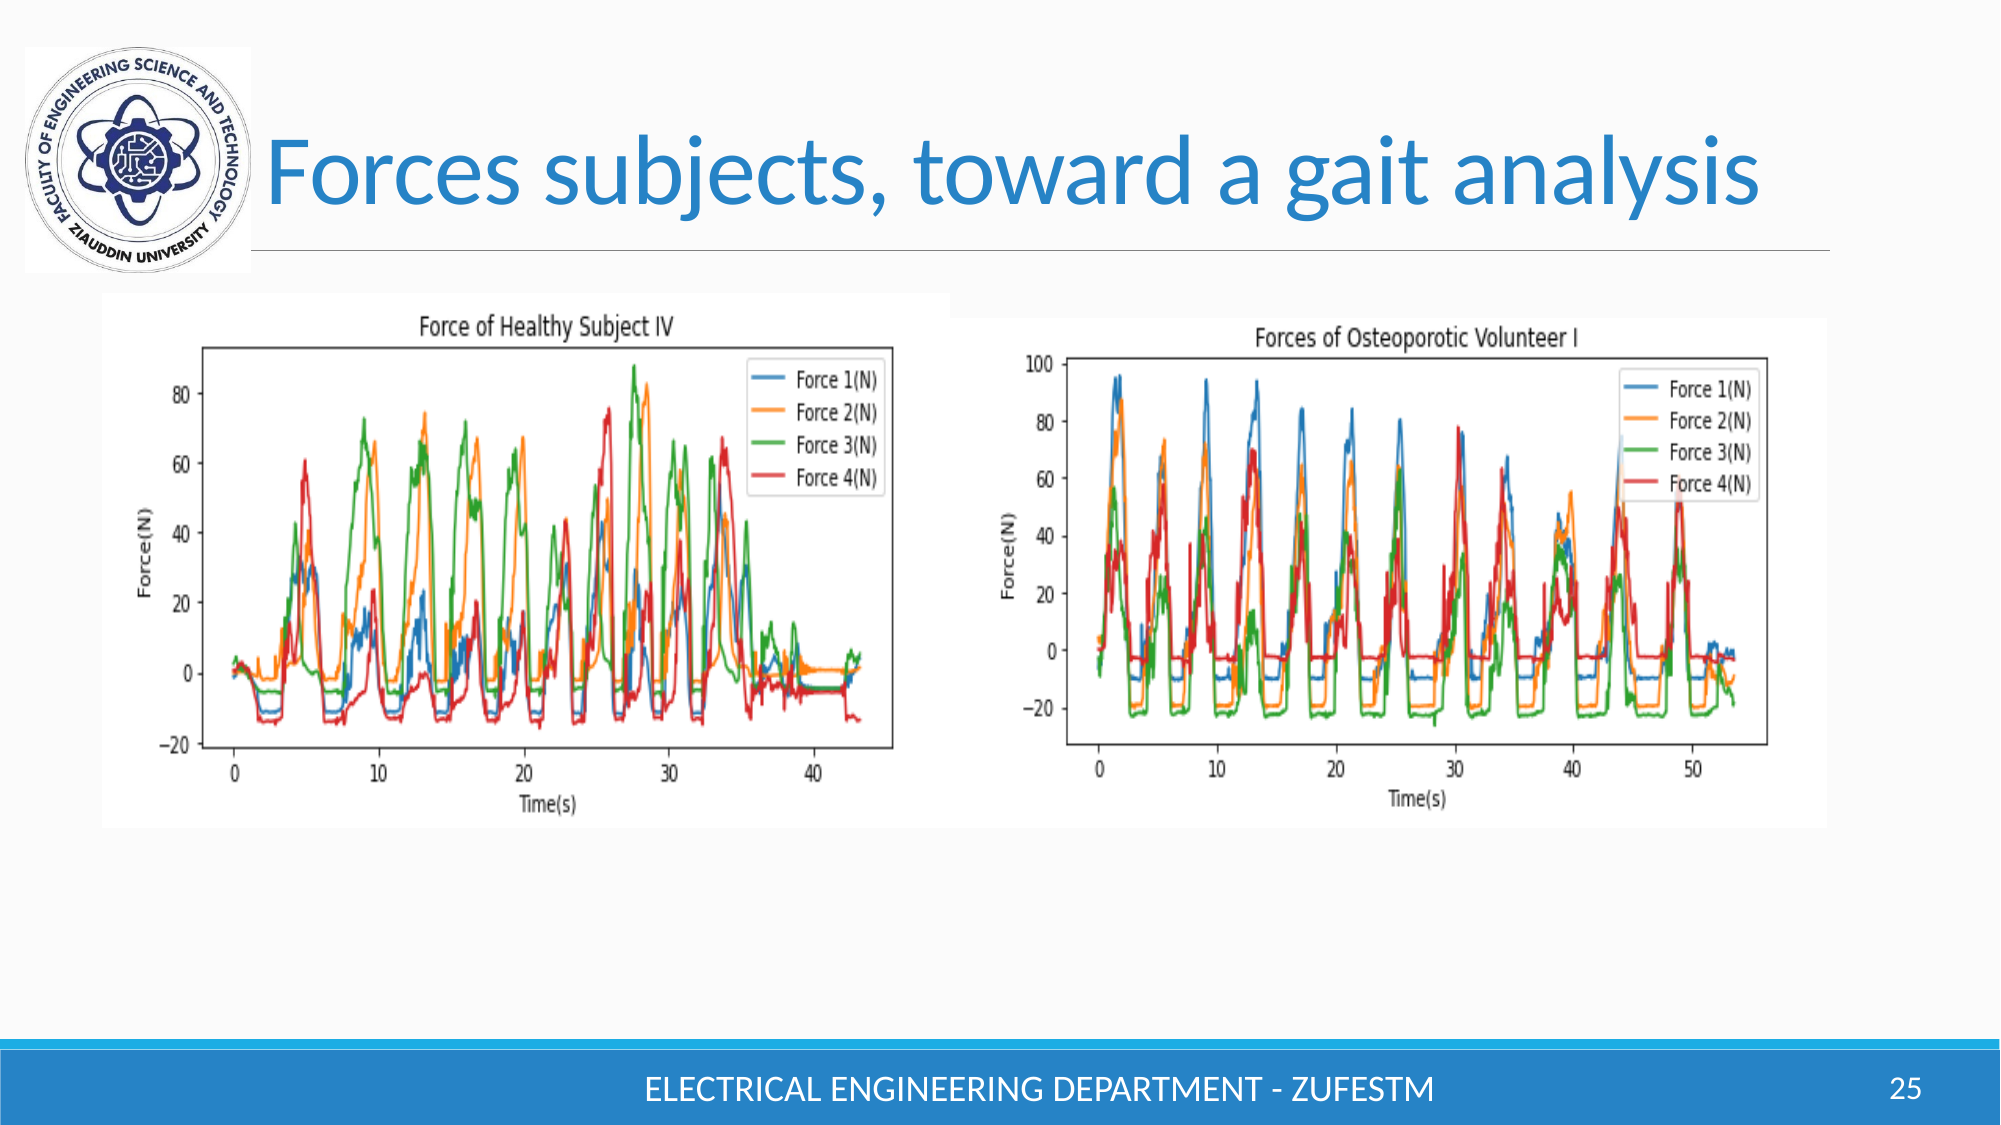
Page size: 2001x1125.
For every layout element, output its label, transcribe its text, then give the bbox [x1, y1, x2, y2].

picture [102, 293, 1827, 829]
slide_number 25 [1722, 1056, 1938, 1117]
footer Electrical Engineering Department - ZUFESTM [375, 1056, 1706, 1117]
title Forces subjects, toward a gait analysis [250, 87, 1938, 233]
picture [25, 47, 251, 273]
